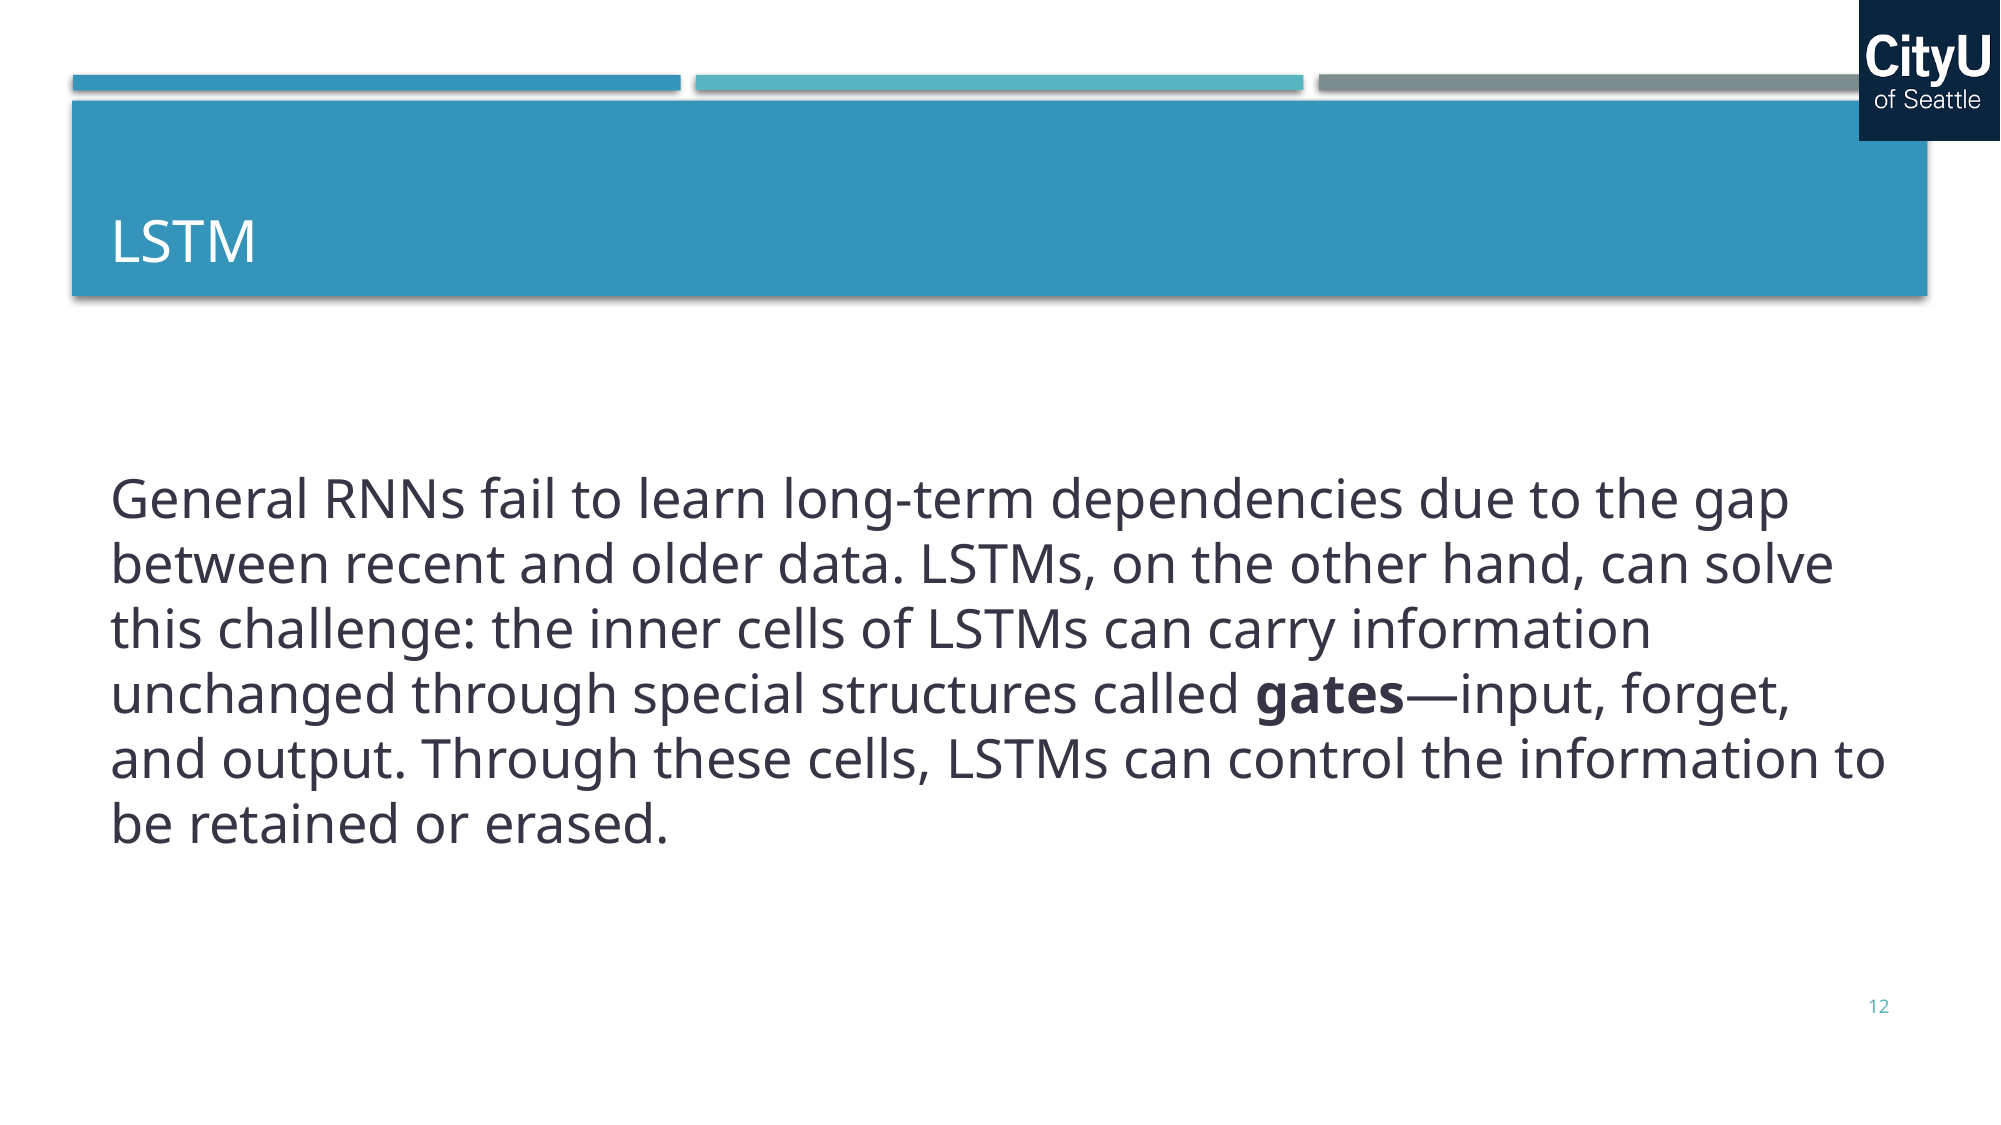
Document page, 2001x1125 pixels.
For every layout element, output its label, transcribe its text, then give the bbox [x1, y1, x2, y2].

slide_number 12 [1732, 977, 1905, 1037]
title LSTM [95, 115, 1905, 282]
list General RNNs fail to learn long-term dependencies due to the gap between recent and older data. LSTMs, on the other hand, can solve this challenge: the inner cells of LSTMs can carry information unchanged through special structures called gates—input, forget, and output. Through these cells, LSTMs can control the information to be retained or erased. [95, 357, 1905, 962]
picture [1858, 0, 2000, 142]
